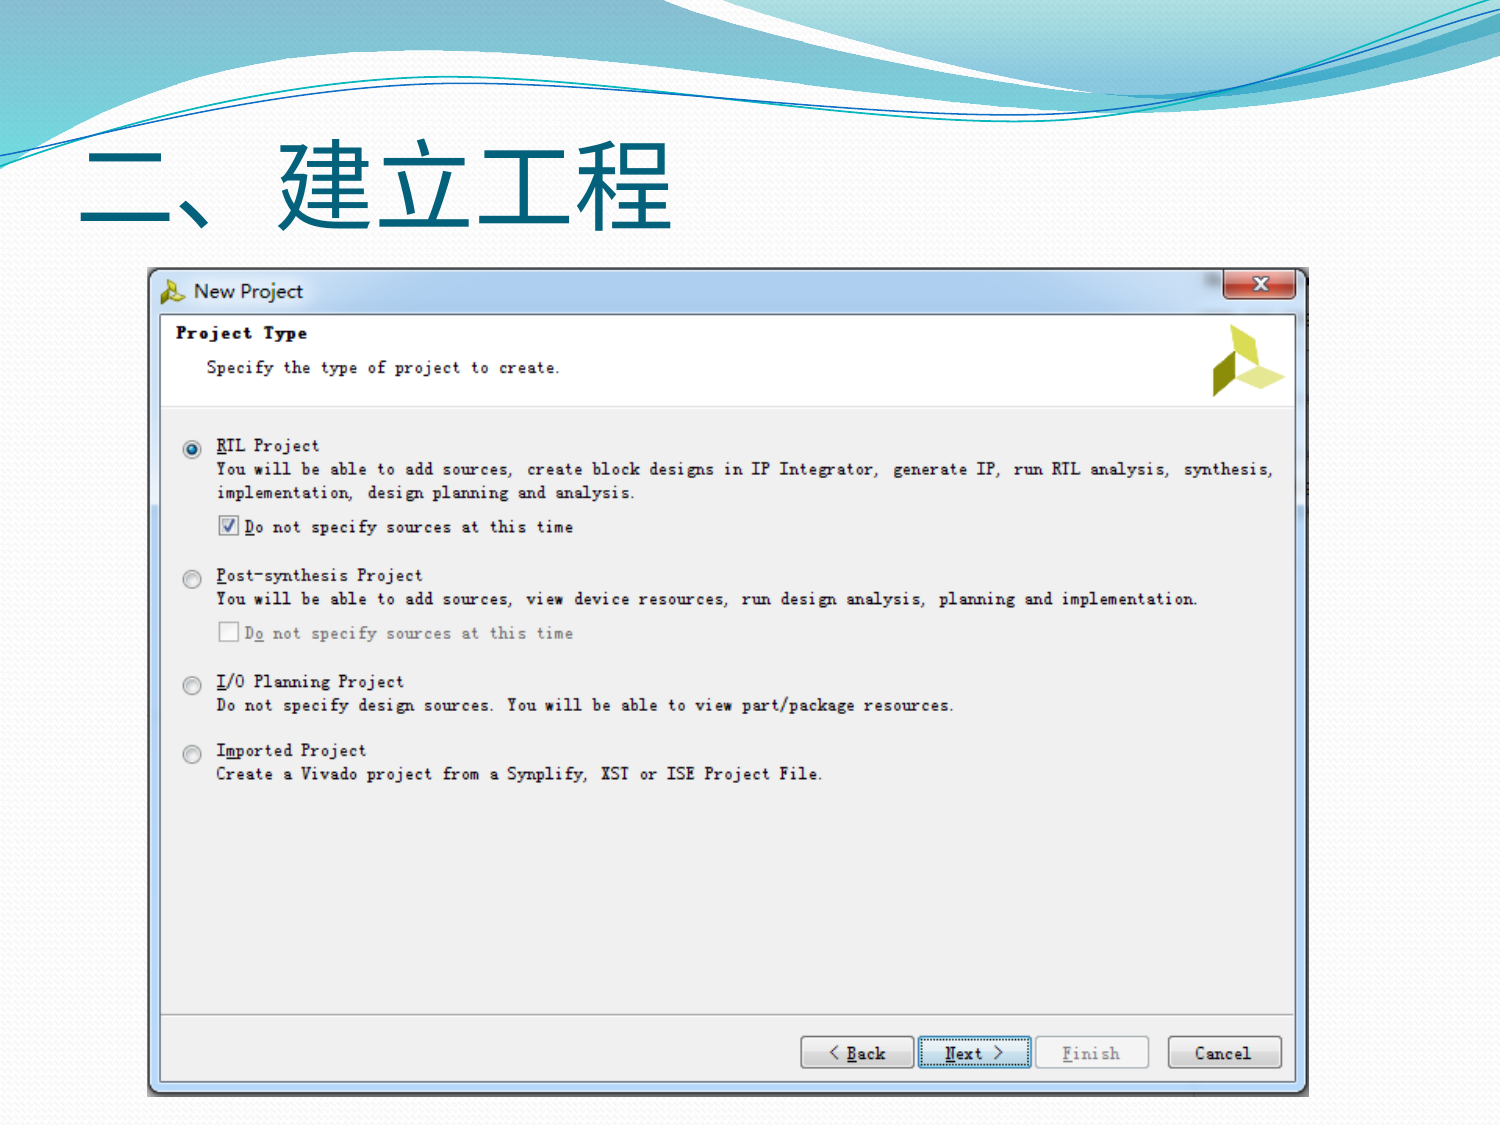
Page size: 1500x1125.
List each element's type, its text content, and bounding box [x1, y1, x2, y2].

picture [147, 266, 1309, 1098]
title 二、建立工程 [75, 115, 1412, 244]
